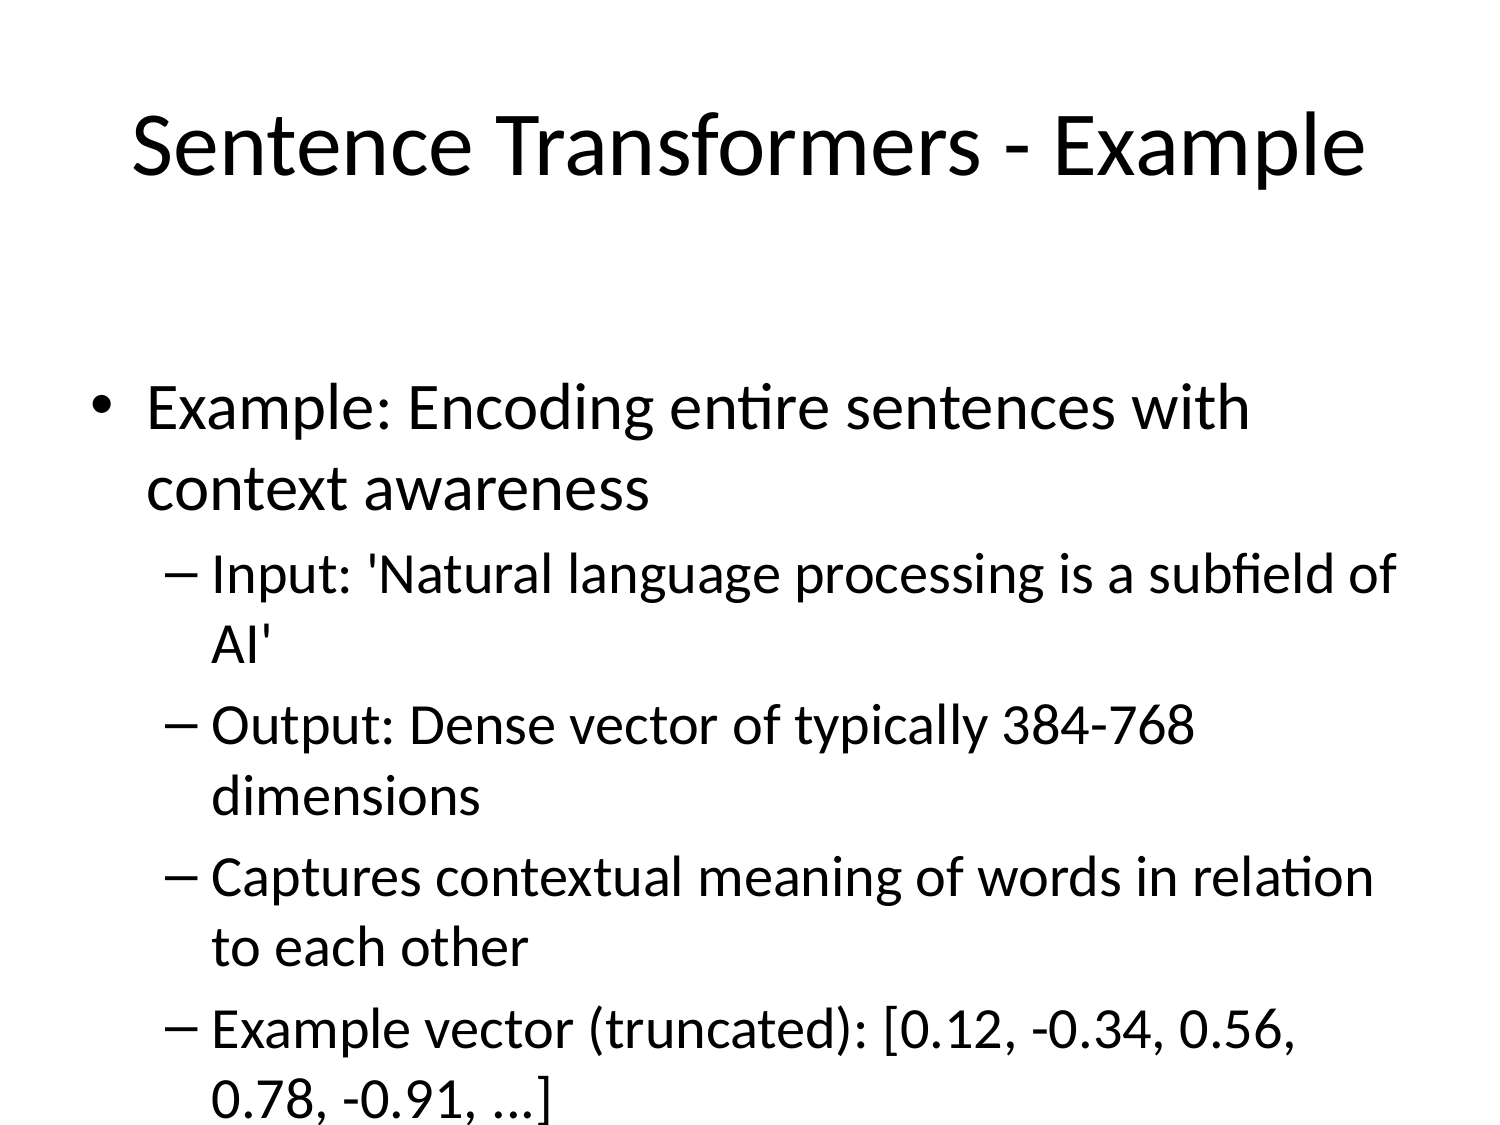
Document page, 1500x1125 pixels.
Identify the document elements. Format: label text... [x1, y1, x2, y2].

list Example: Encoding entire sentences with context awareness Input: 'Natural language processing is a subfield of AI' Output: Dense vector of typically 384-768 dimensions Captures contextual meaning of words in relation to each other Example vector (truncated): [0.12, -0.34, 0.56, 0.78, -0.91, ...] Similar sentences will have high cosine similarity even with different words [75, 262, 1425, 1005]
title Sentence Transformers - Example [75, 45, 1425, 233]
